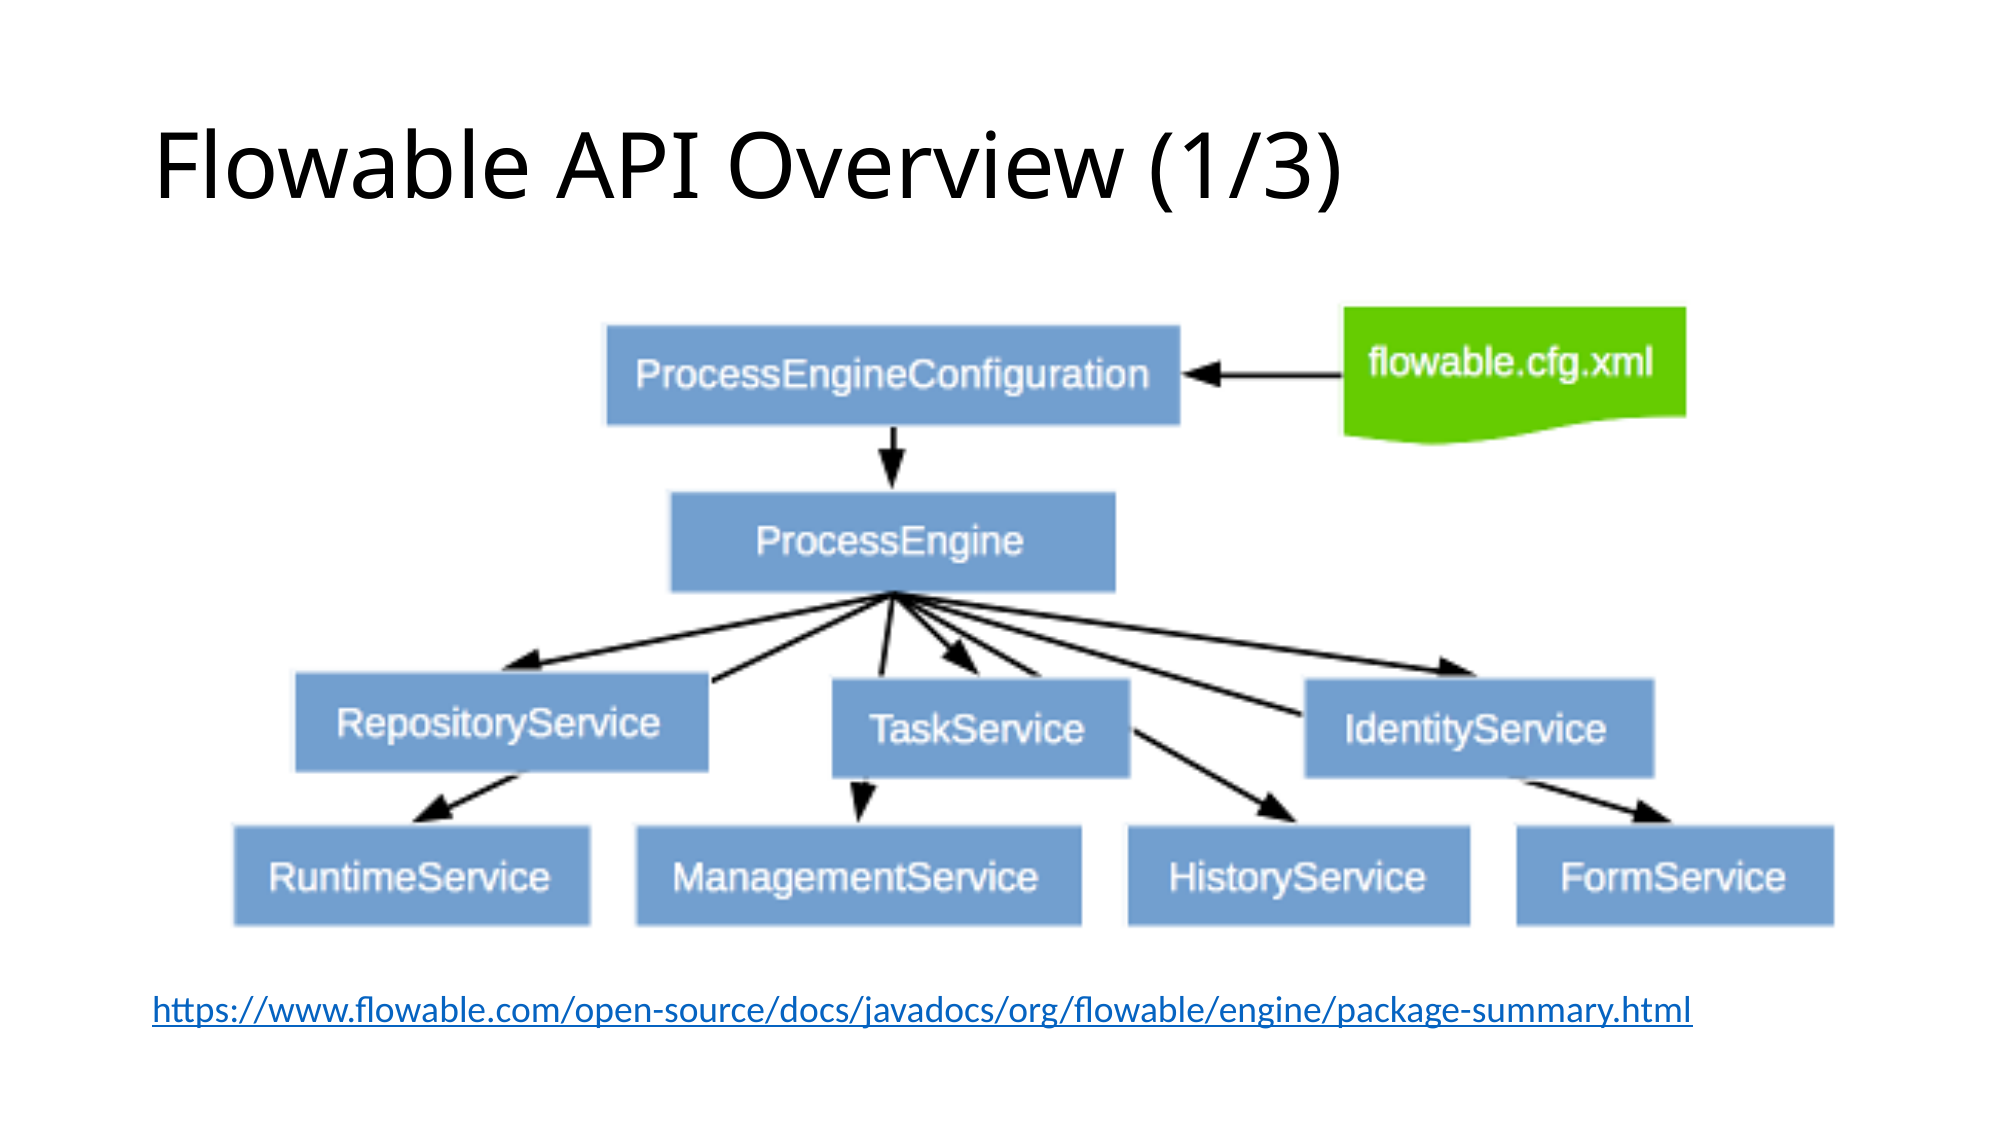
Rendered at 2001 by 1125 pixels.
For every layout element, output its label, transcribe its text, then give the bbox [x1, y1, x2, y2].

text_box https://www.flowable.com/open-source/docs/javadocs/org/flowable/engine/package-summary.html [137, 977, 1863, 1082]
title Flowable API Overview (1/3) [137, 59, 1863, 278]
picture [201, 277, 1863, 956]
